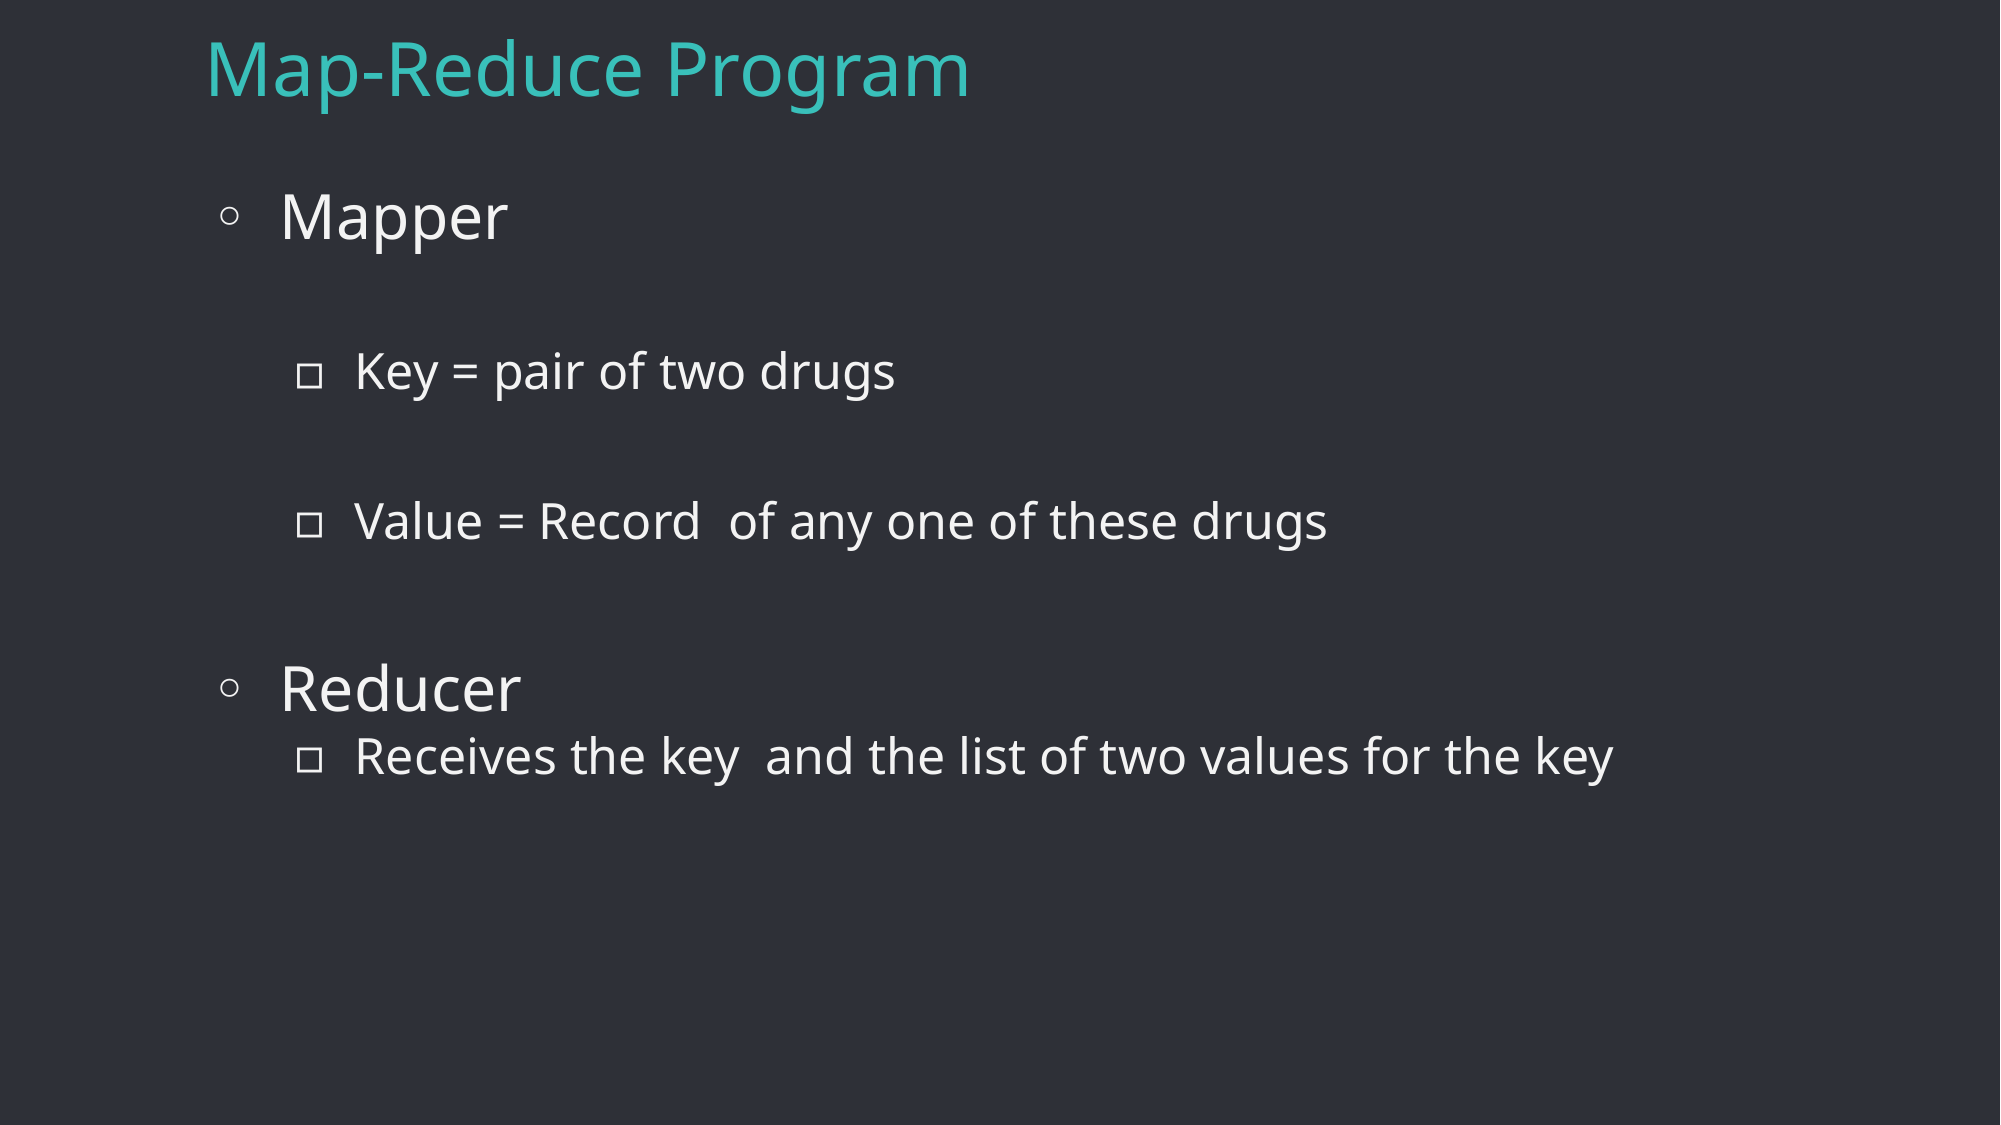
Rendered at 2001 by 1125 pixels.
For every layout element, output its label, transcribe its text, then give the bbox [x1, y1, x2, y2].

title Map-Reduce Program [189, 37, 1810, 127]
